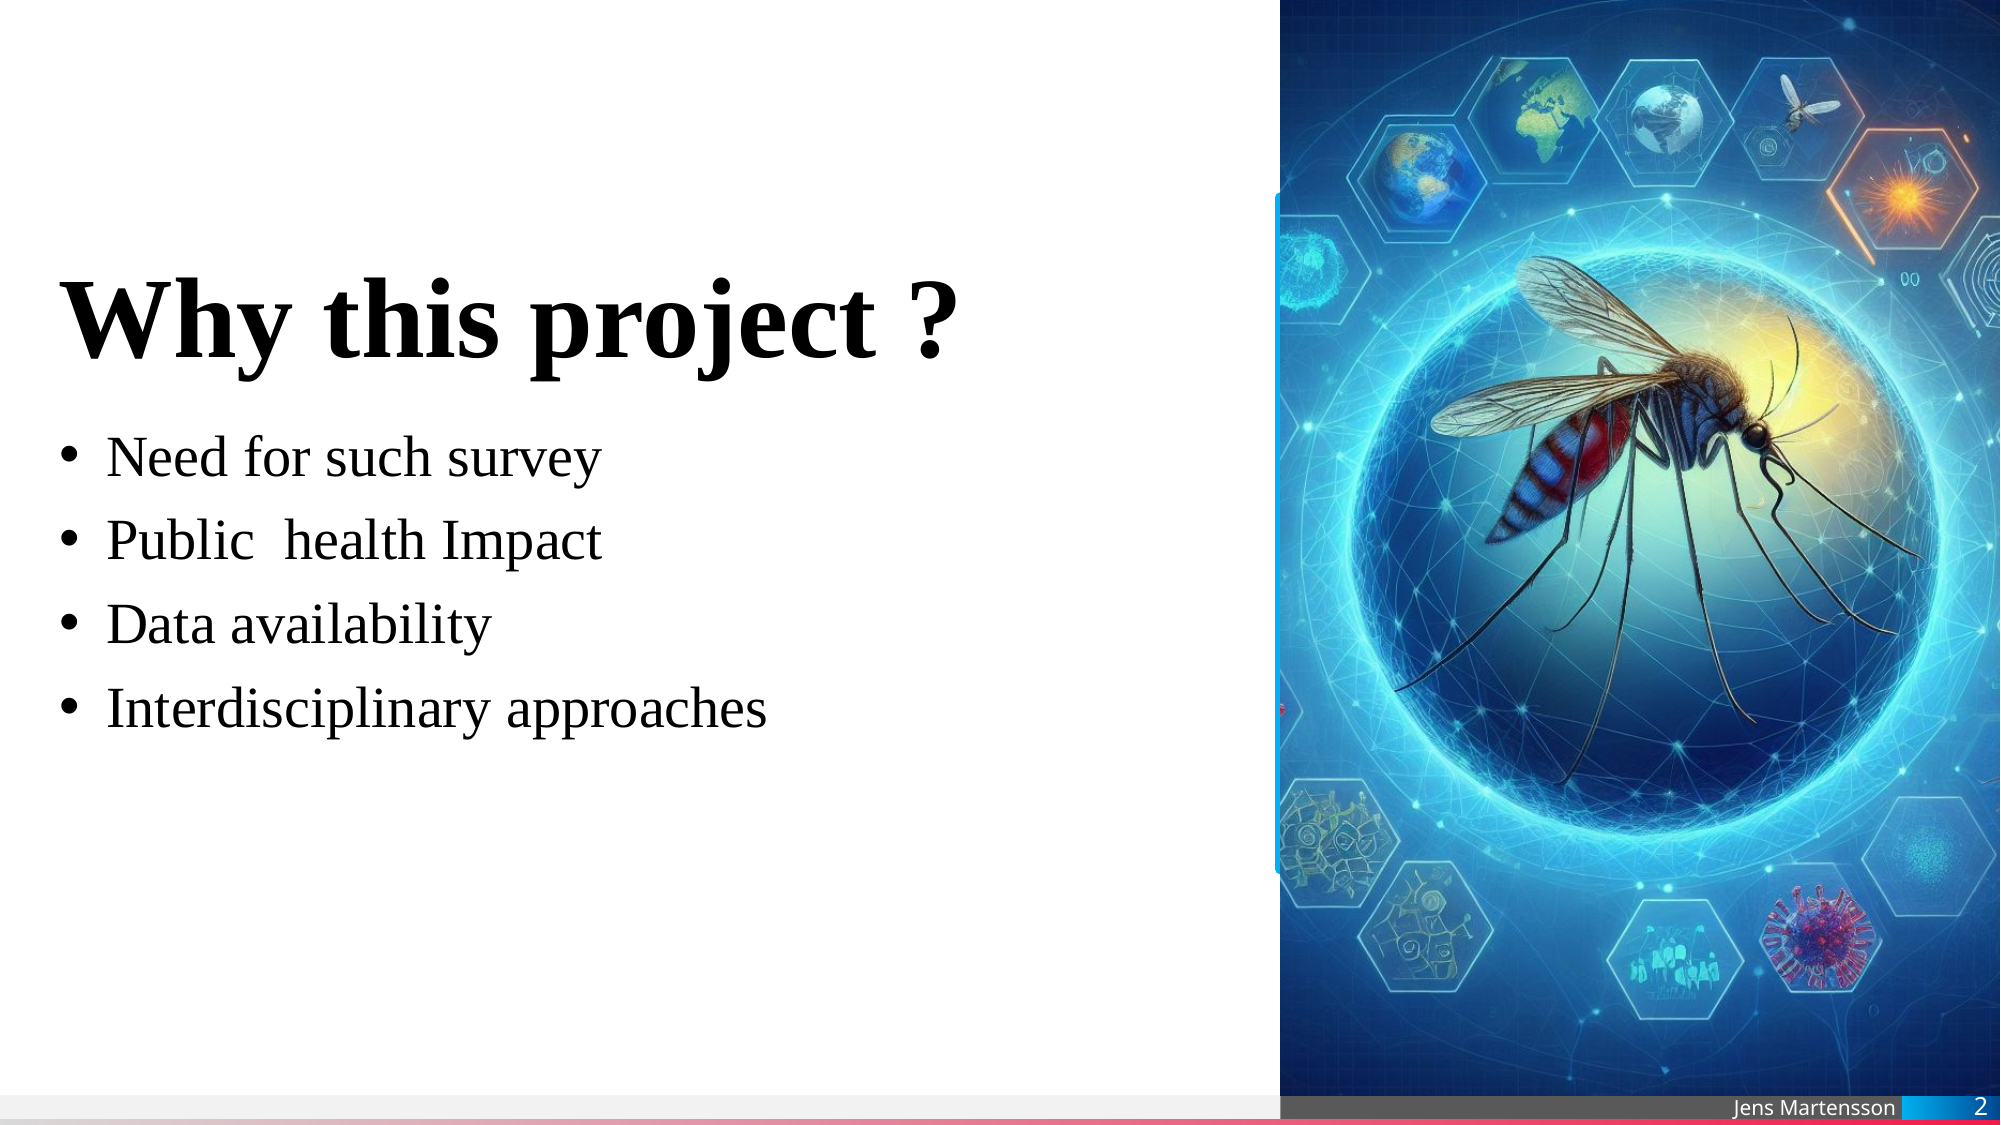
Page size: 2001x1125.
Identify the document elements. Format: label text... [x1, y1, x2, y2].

list Need for such survey Public health Impact Data availability Interdisciplinary approaches [59, 425, 1207, 774]
title Why this project ? [59, 258, 1207, 348]
slide_number 2 [1901, 1096, 2000, 1120]
picture [1280, 0, 2000, 1096]
